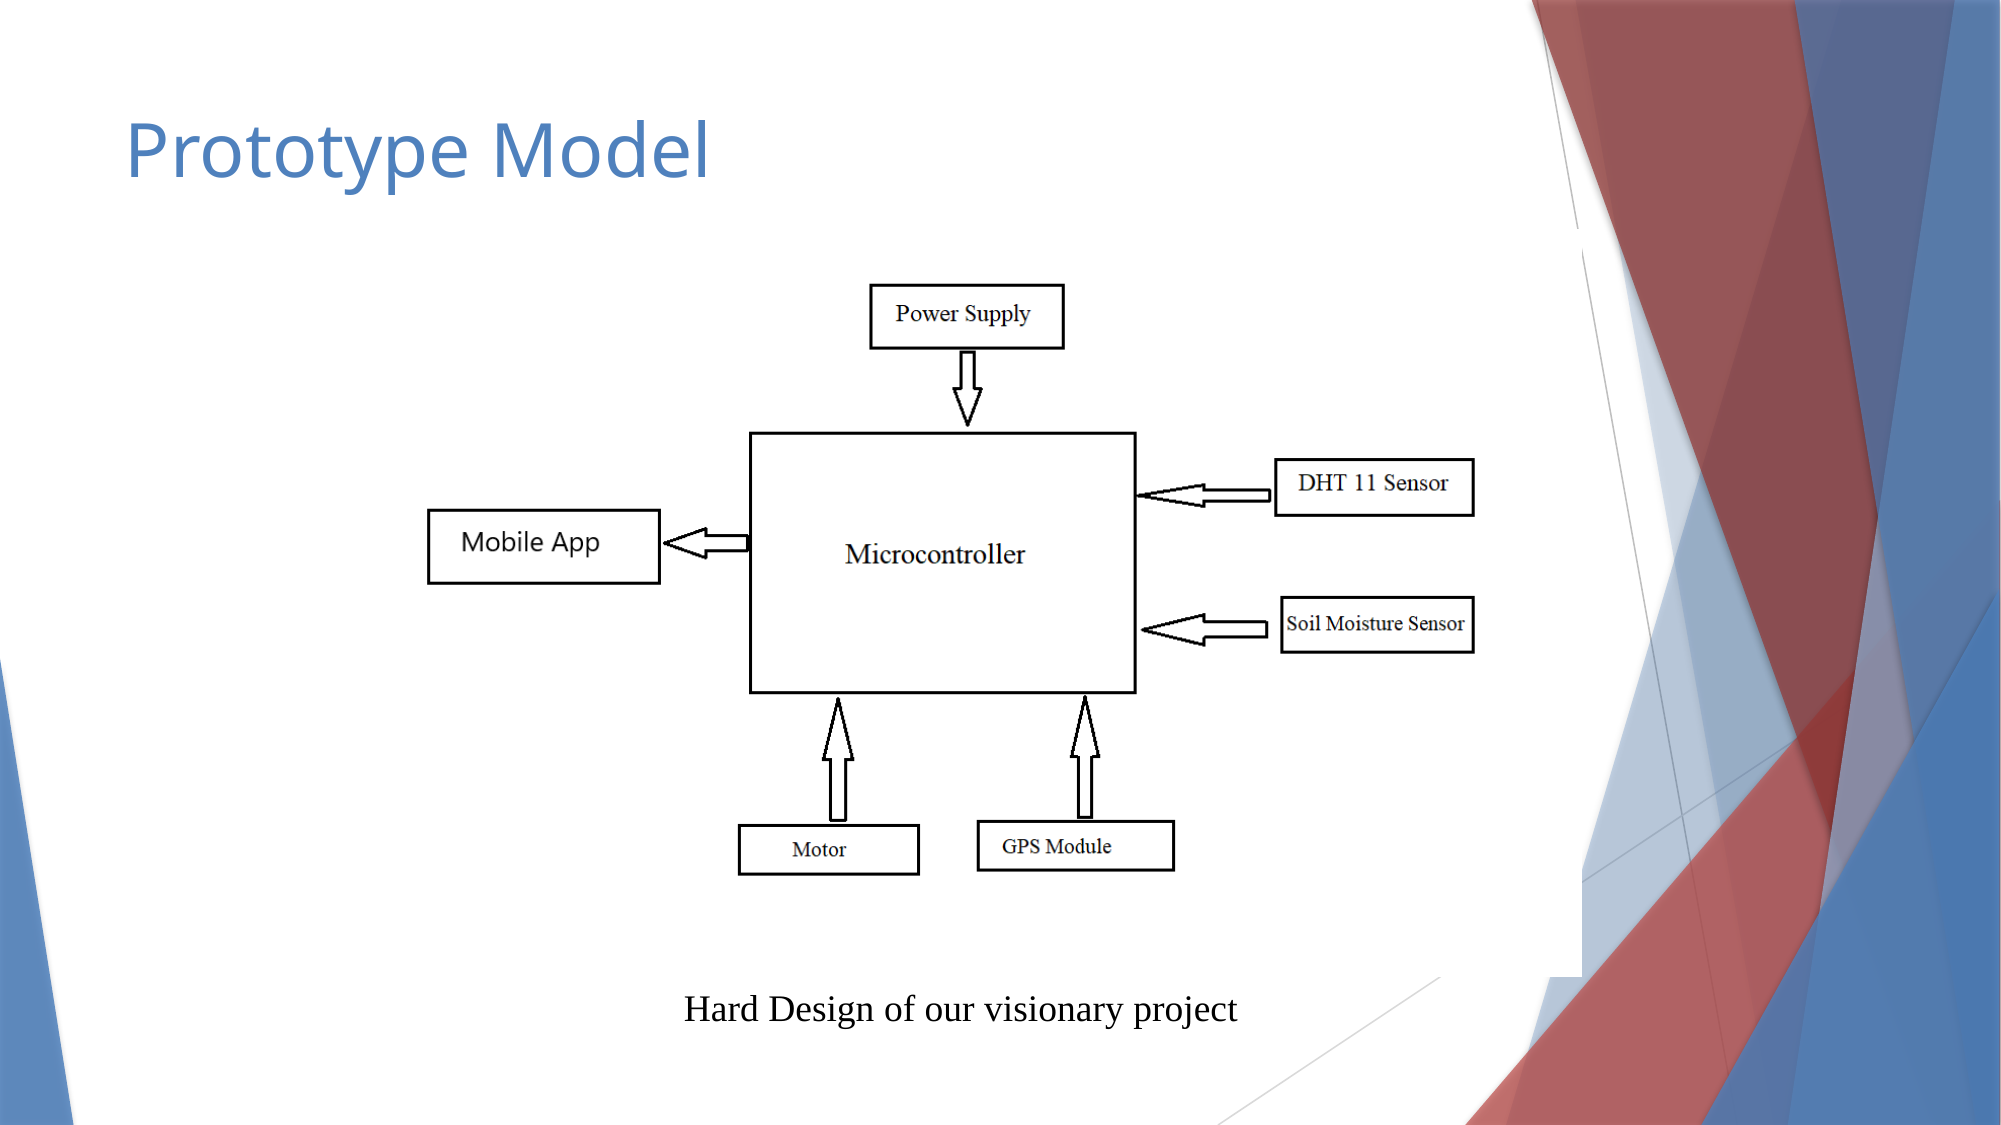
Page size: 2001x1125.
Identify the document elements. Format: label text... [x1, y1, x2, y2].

title Prototype Model [109, 94, 1520, 217]
text_box Hard Design of our visionary project [668, 976, 1977, 1037]
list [246, 229, 1582, 977]
